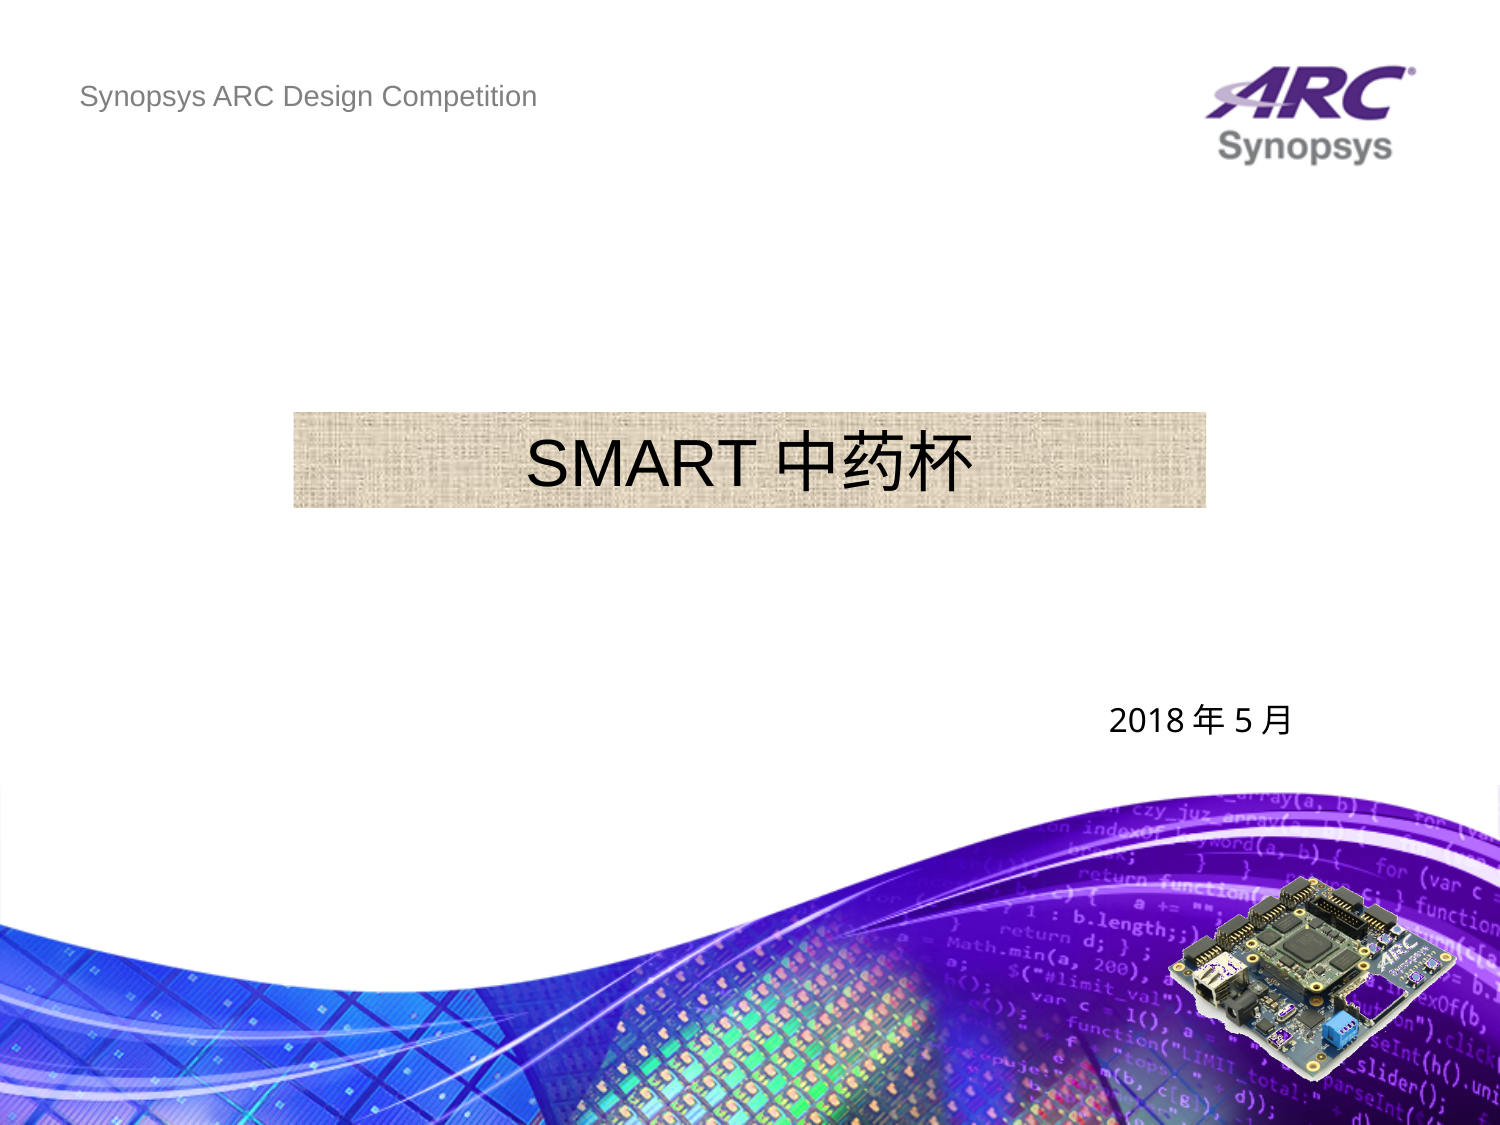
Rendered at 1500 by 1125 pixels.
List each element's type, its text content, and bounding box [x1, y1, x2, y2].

picture [1200, 62, 1421, 171]
list 2018年5月 [1093, 682, 1388, 748]
picture [0, 785, 1500, 1125]
text_box SMART中药杯 [293, 412, 1207, 508]
